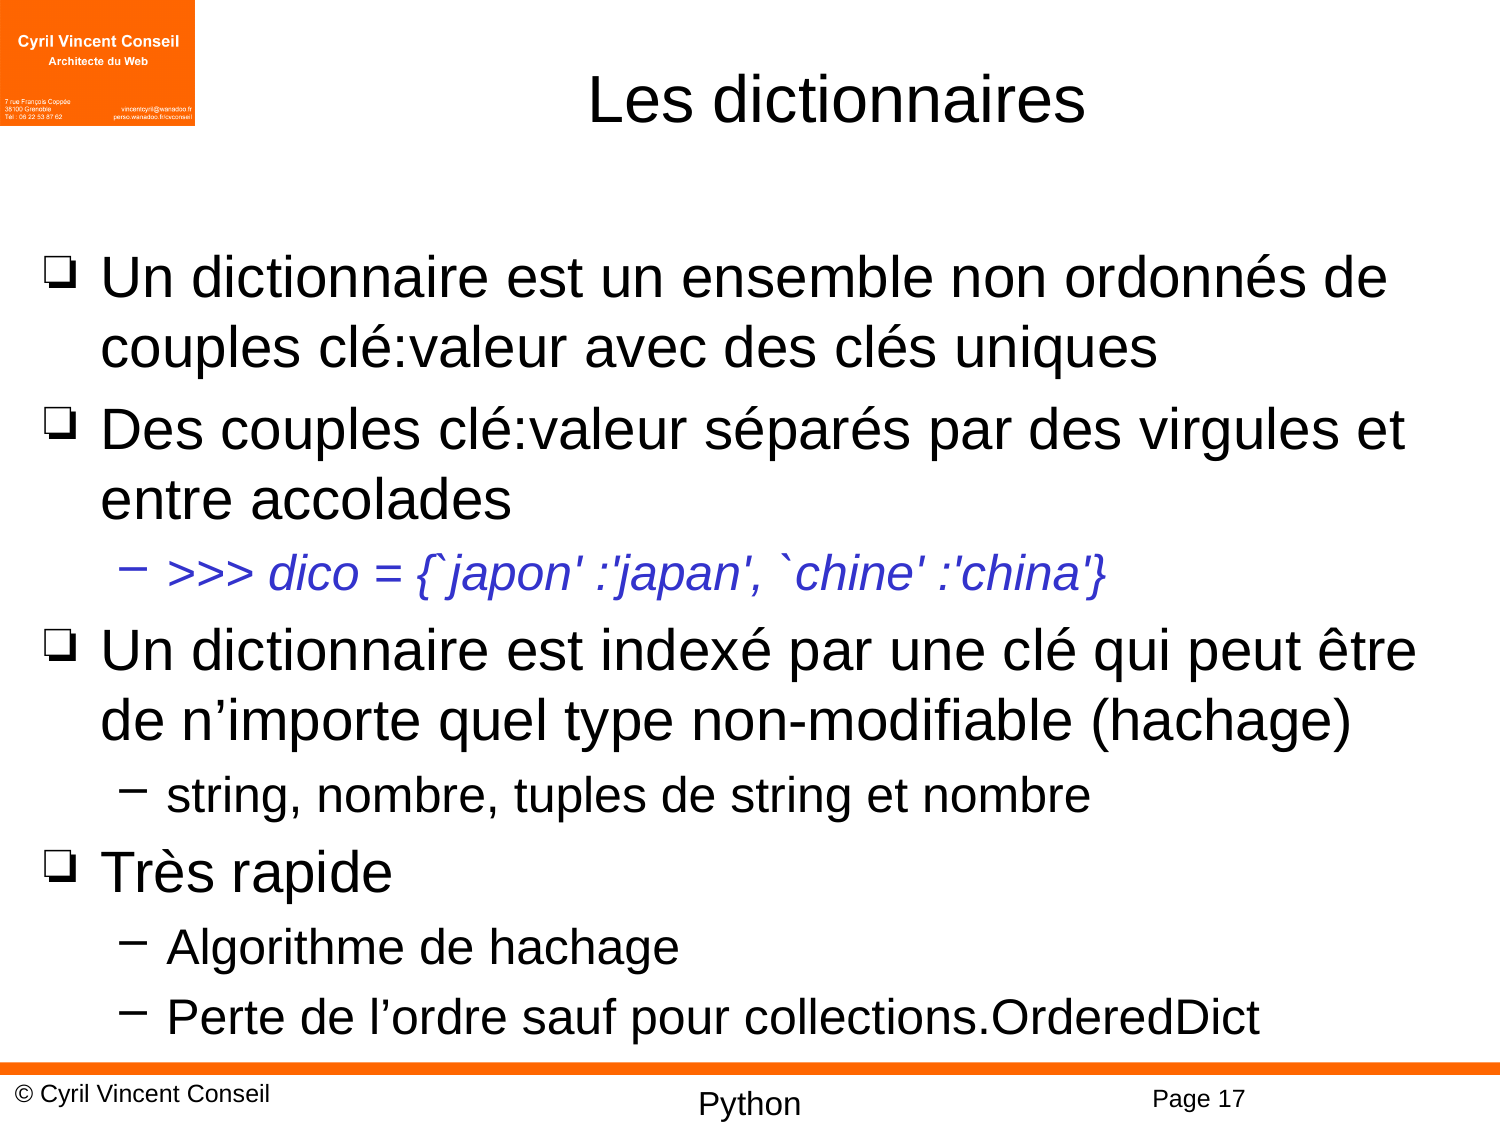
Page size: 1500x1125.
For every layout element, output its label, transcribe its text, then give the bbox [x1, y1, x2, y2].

title Les dictionnaires [194, 2, 1480, 190]
picture [0, 0, 195, 126]
list Un dictionnaire est un ensemble non ordonnés de couples clé:valeur avec des clés uniques Des couples clé:valeur séparés par des virgules et entre accolades >>> dico = {`japon' :'japan', `chine' :'china'} Un dictionnaire est indexé par une clé qui peut être de n’importe quel type non-modifiable (hachage) string, nombre, tuples de string et nombre Très rapide Algorithme de hachage Perte de l’ordre sauf pour collections.OrderedDict [29, 231, 1468, 1059]
